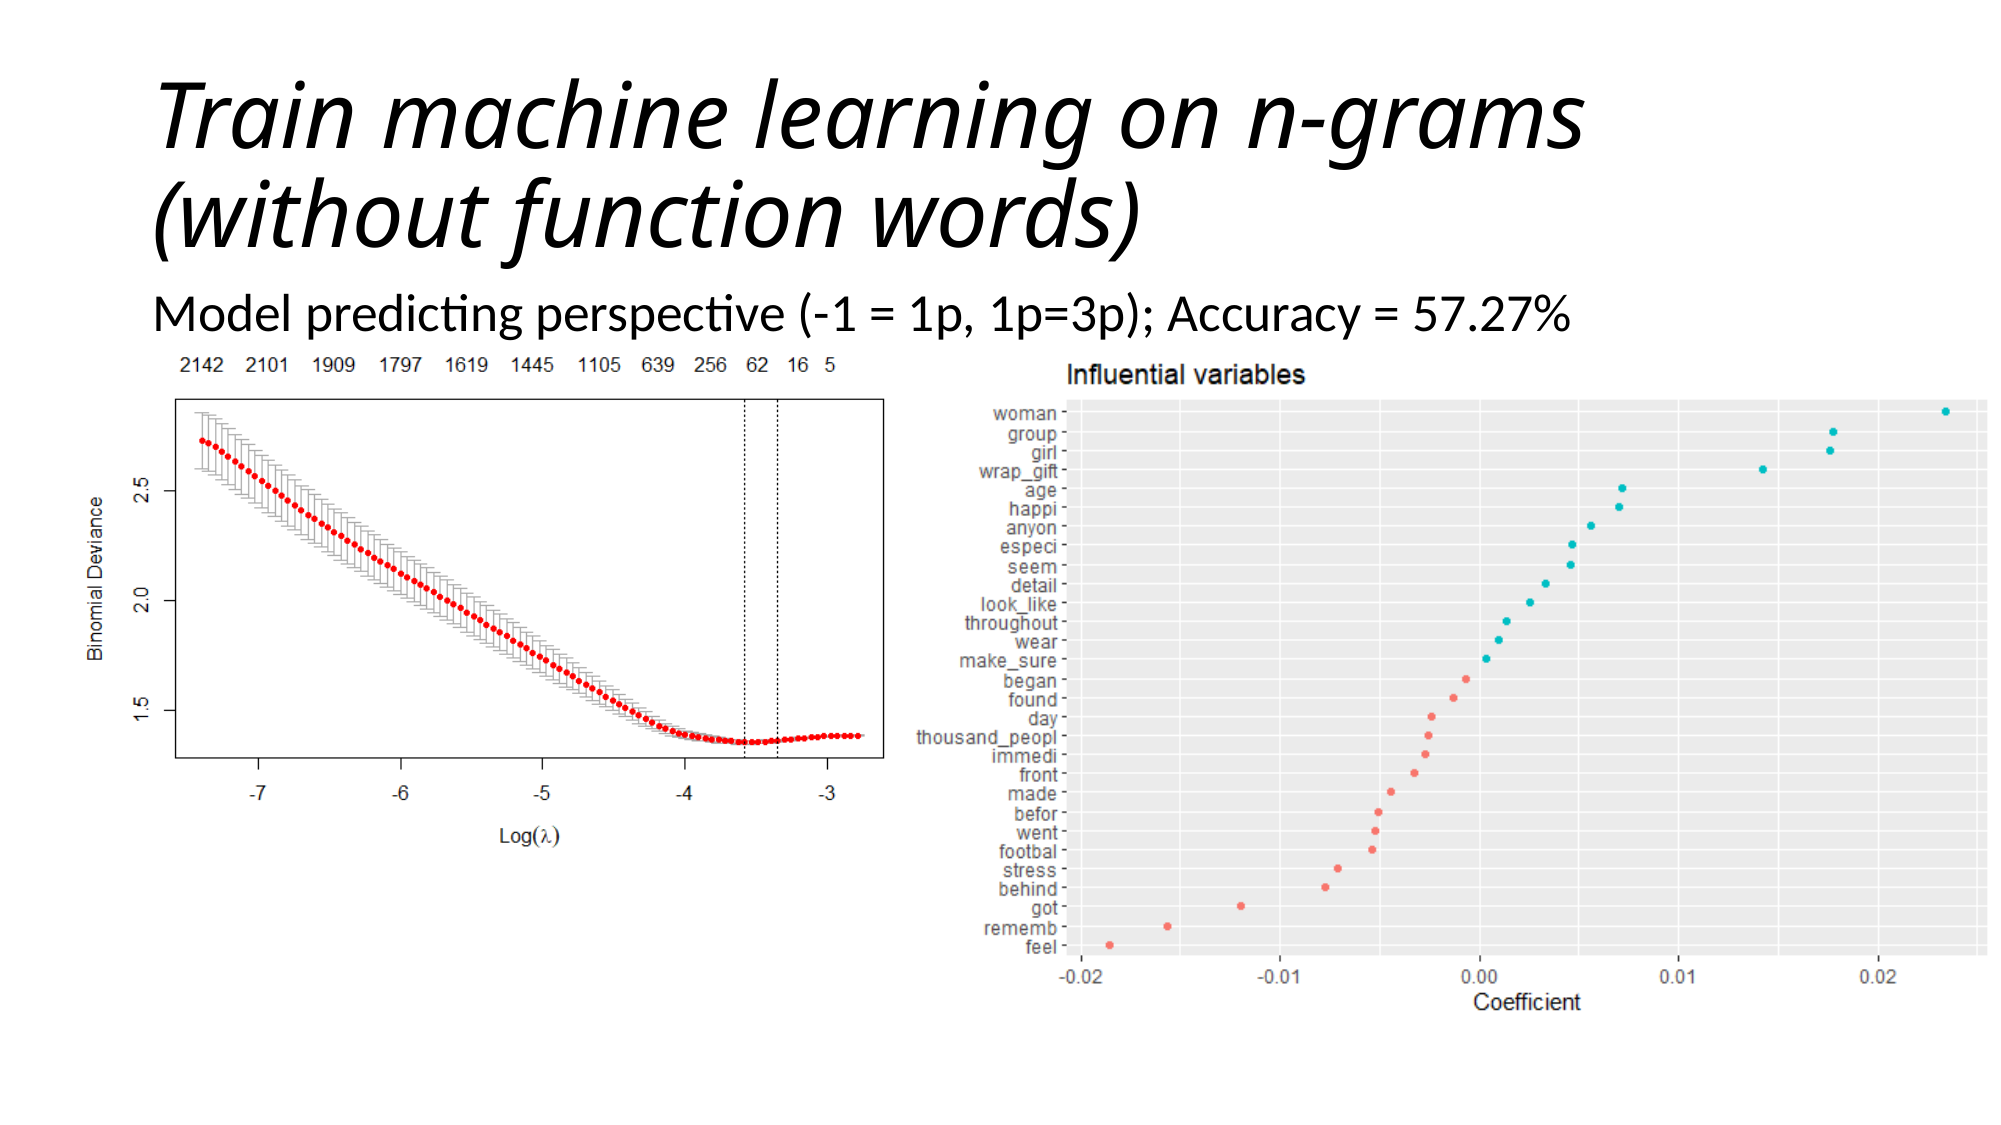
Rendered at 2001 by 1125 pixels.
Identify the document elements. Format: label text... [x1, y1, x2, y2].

picture [80, 350, 2000, 1026]
title Train machine learning on n-grams (without function words) [137, 59, 1863, 277]
list Model predicting perspective (-1 = 1p, 1p=3p); Accuracy = 57.27% [137, 277, 1964, 350]
